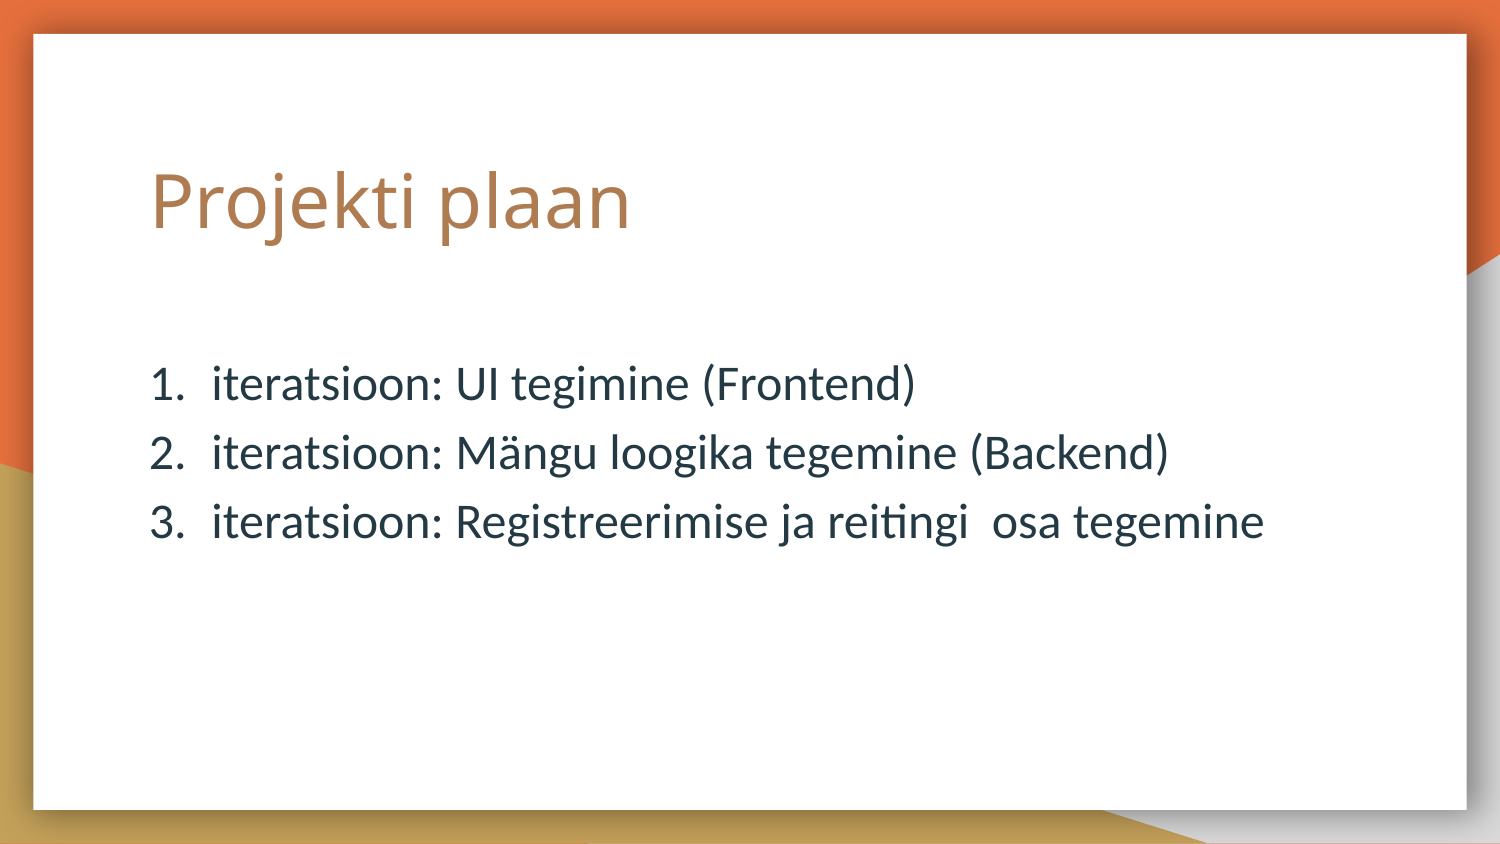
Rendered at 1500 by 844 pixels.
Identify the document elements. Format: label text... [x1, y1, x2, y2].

title Projekti plaan [134, 138, 1366, 296]
list iteratsioon: UI tegimine (Frontend) iteratsioon: Mängu loogika tegemine (Backend) iteratsioon: Registreerimise ja reitingi osa tegemine [121, 326, 1353, 729]
